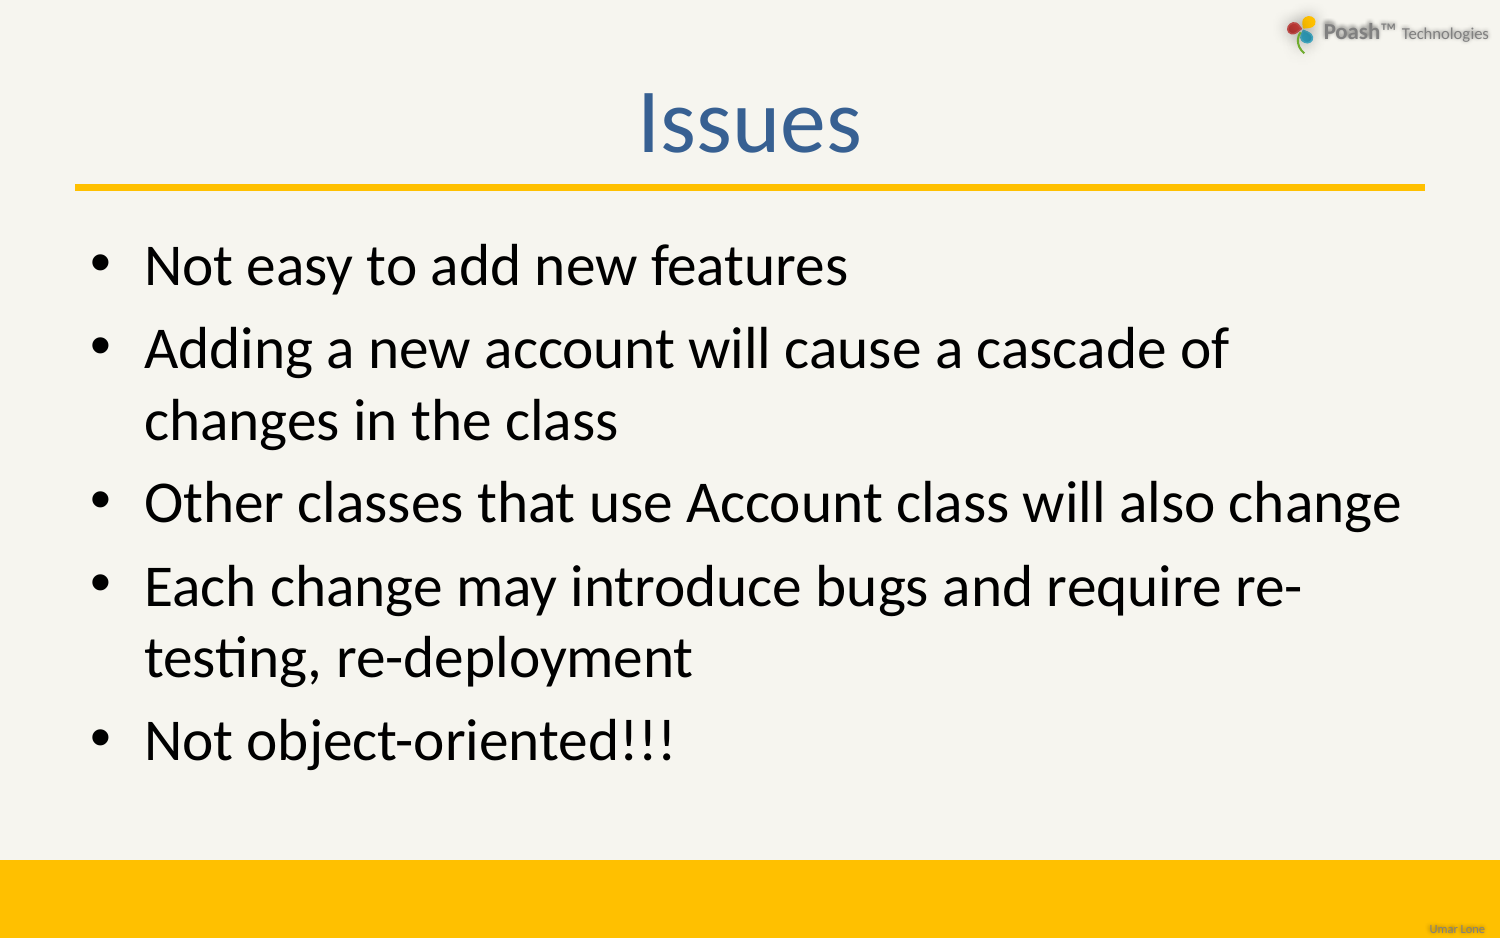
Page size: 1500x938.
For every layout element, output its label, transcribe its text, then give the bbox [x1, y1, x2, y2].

title Issues [75, 37, 1425, 194]
list Not easy to add new features Adding a new account will cause a cascade of changes in the class Other classes that use Account class will also change Each change may introduce bugs and require re-testing, re-deployment Not object-oriented!!! [75, 218, 1425, 838]
